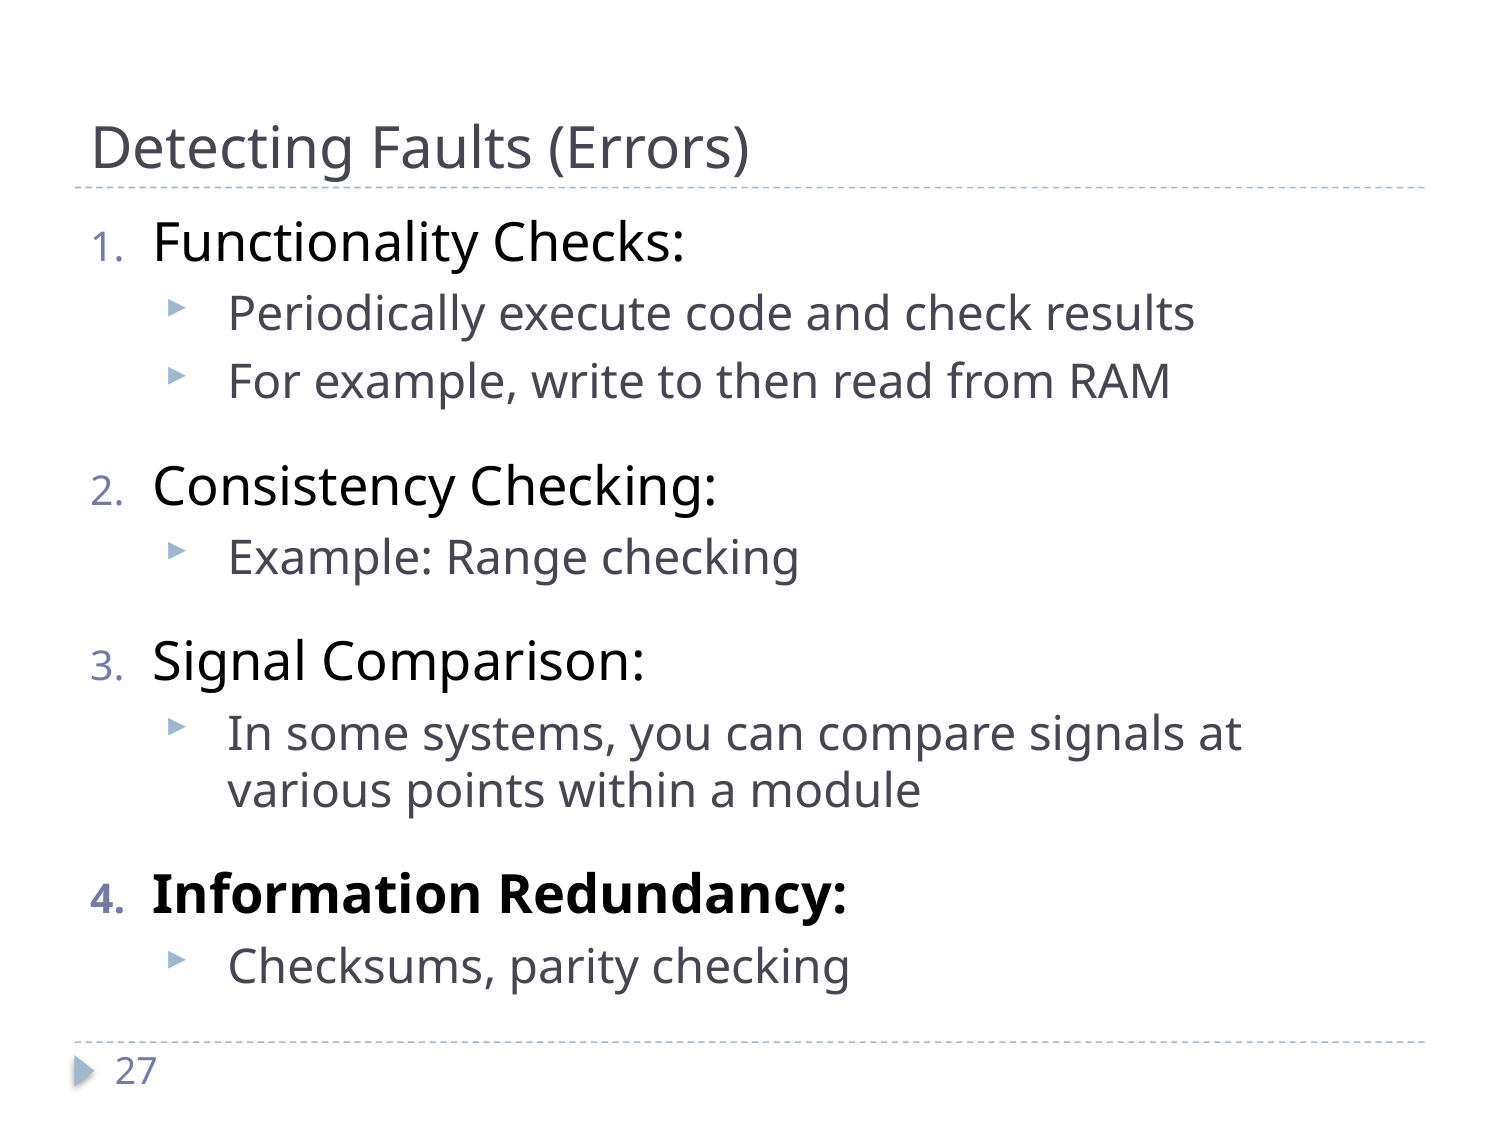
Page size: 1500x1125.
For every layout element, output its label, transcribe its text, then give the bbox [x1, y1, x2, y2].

title Detecting Faults (Errors) [74, 24, 1426, 188]
list Functionality Checks: Periodically execute code and check results For example, write to then read from RAM Consistency Checking: Example: Range checking Signal Comparison: In some systems, you can compare signals at various points within a module Information Redundancy: Checksums, parity checking [74, 199, 1426, 1011]
slide_number 27 [99, 1042, 450, 1103]
